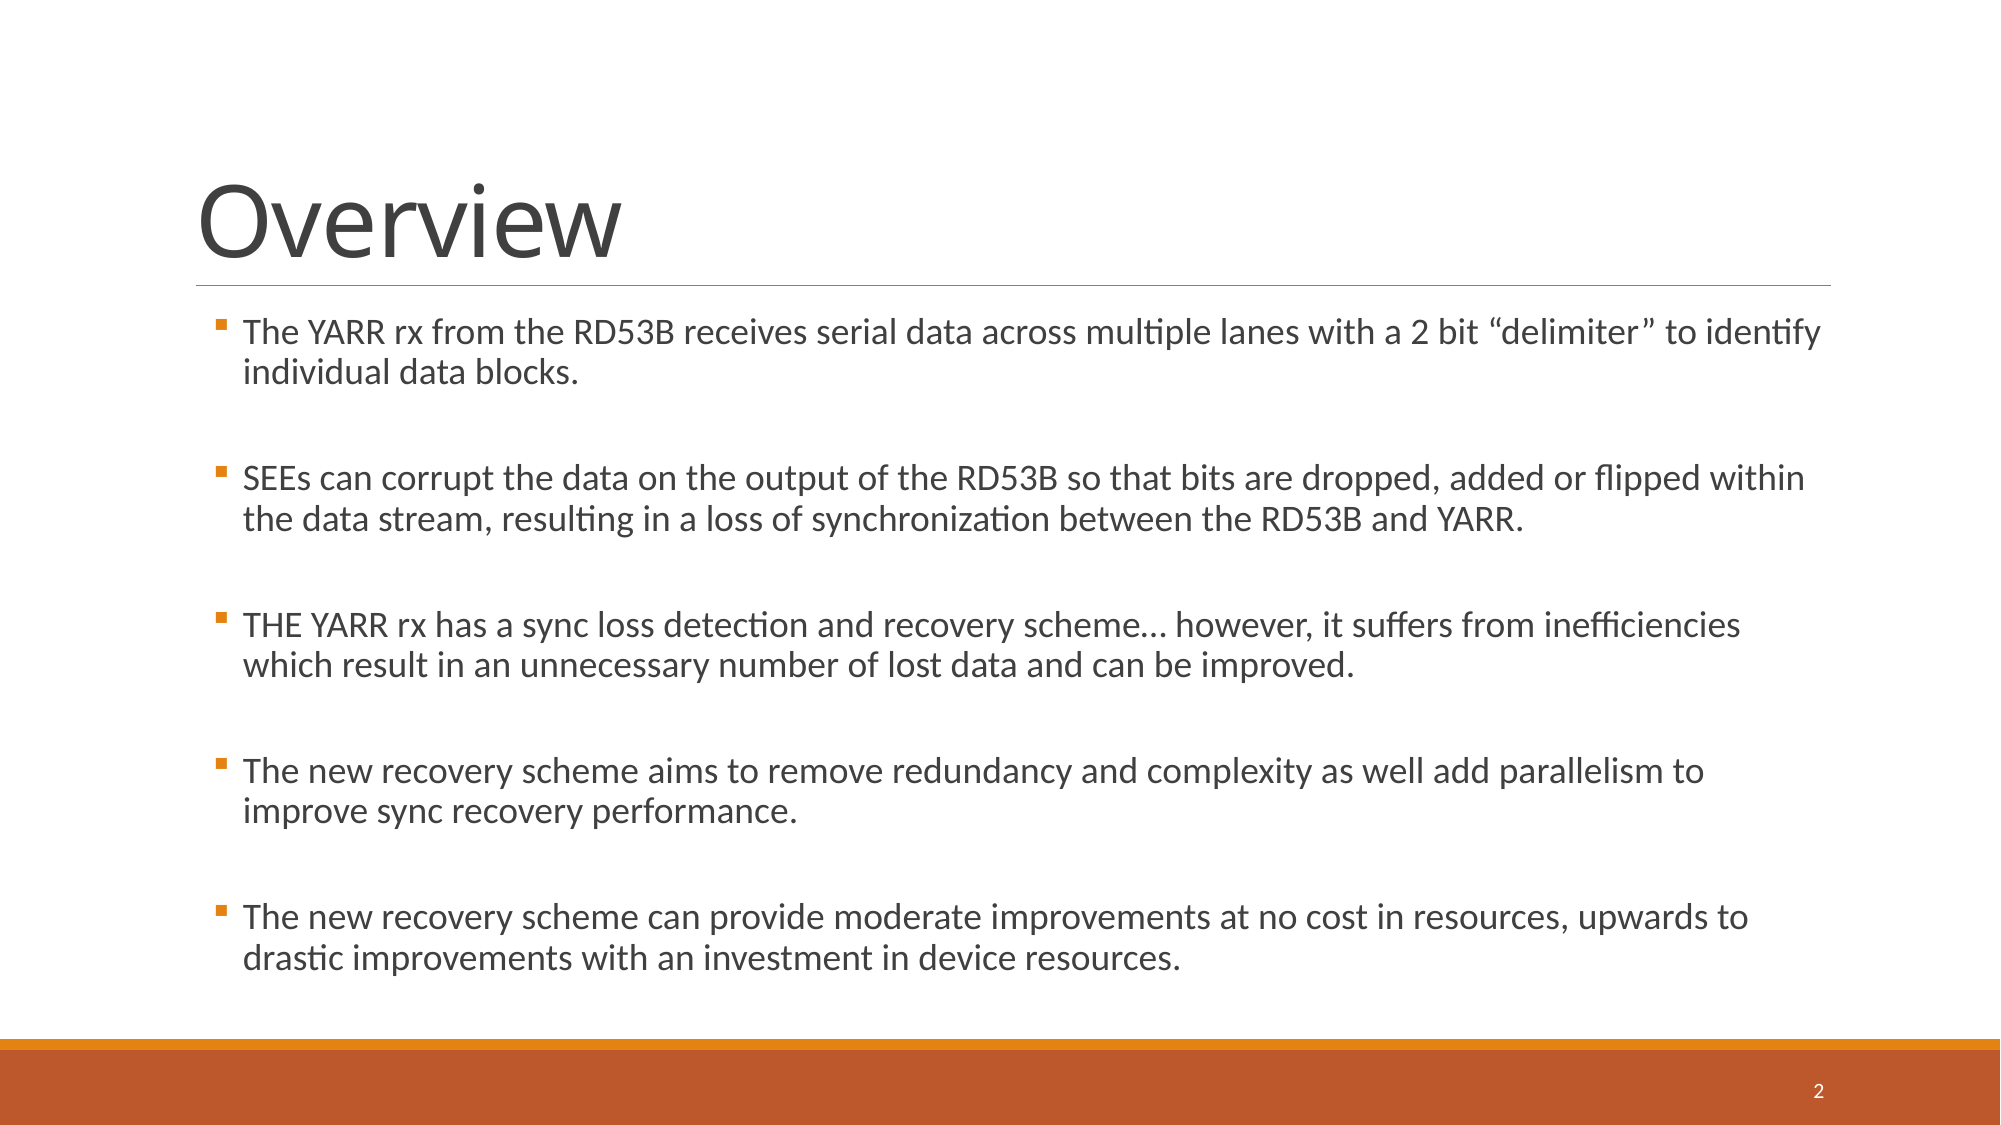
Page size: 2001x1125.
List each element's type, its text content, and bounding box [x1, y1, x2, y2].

title Overview [180, 47, 1830, 285]
slide_number 2 [1624, 1059, 1840, 1120]
list The YARR rx from the RD53B receives serial data across multiple lanes with a 2 bit “delimiter” to identify individual data blocks. SEEs can corrupt the data on the output of the RD53B so that bits are dropped, added or flipped within the data stream, resulting in a loss of synchronization between the RD53B and YARR. THE YARR rx has a sync loss detection and recovery scheme… however, it suffers from inefficiencies which result in an unnecessary number of lost data and can be improved. The new recovery scheme aims to remove redundancy and complexity as well add parallelism to improve sync recovery performance. The new recovery scheme can provide moderate improvements at no cost in resources, upwards to drastic improvements with an investment in device resources. [180, 304, 1830, 995]
